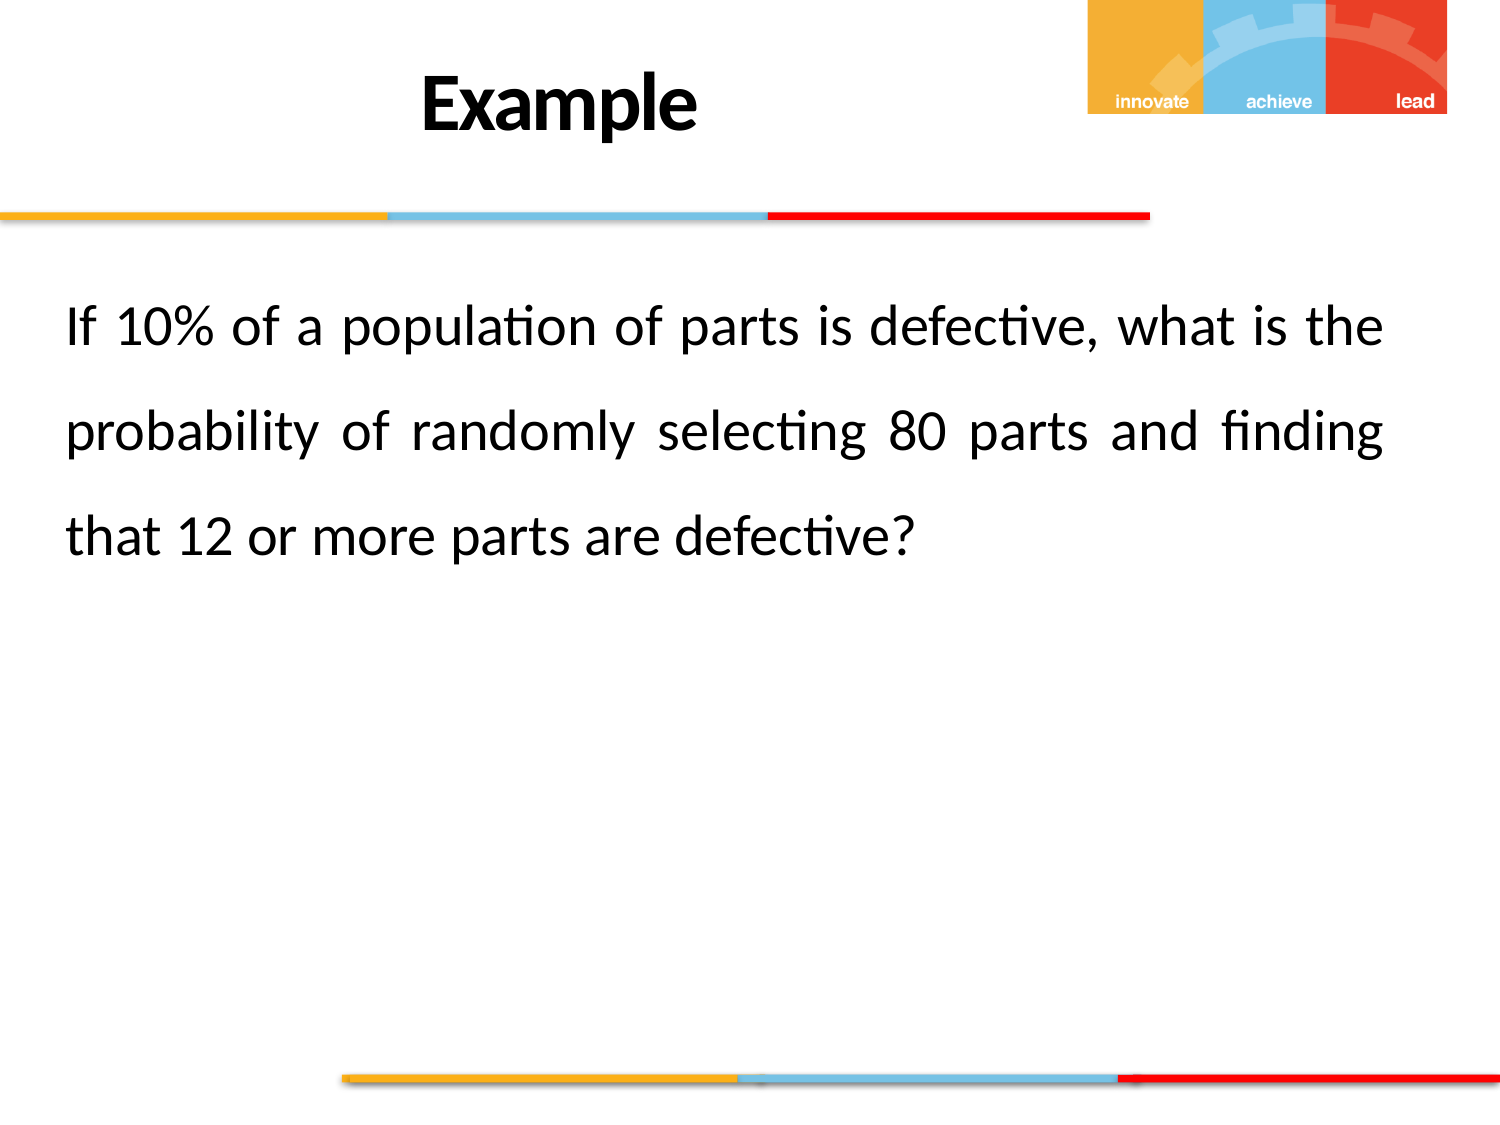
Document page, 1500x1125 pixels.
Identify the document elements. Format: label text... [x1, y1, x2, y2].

list Example [50, 24, 1088, 213]
list If 10% of a population of parts is defective, what is the probability of randomly selecting 80 parts and finding that 12 or more parts are defective? [50, 245, 1400, 988]
picture [1087, 0, 1448, 114]
